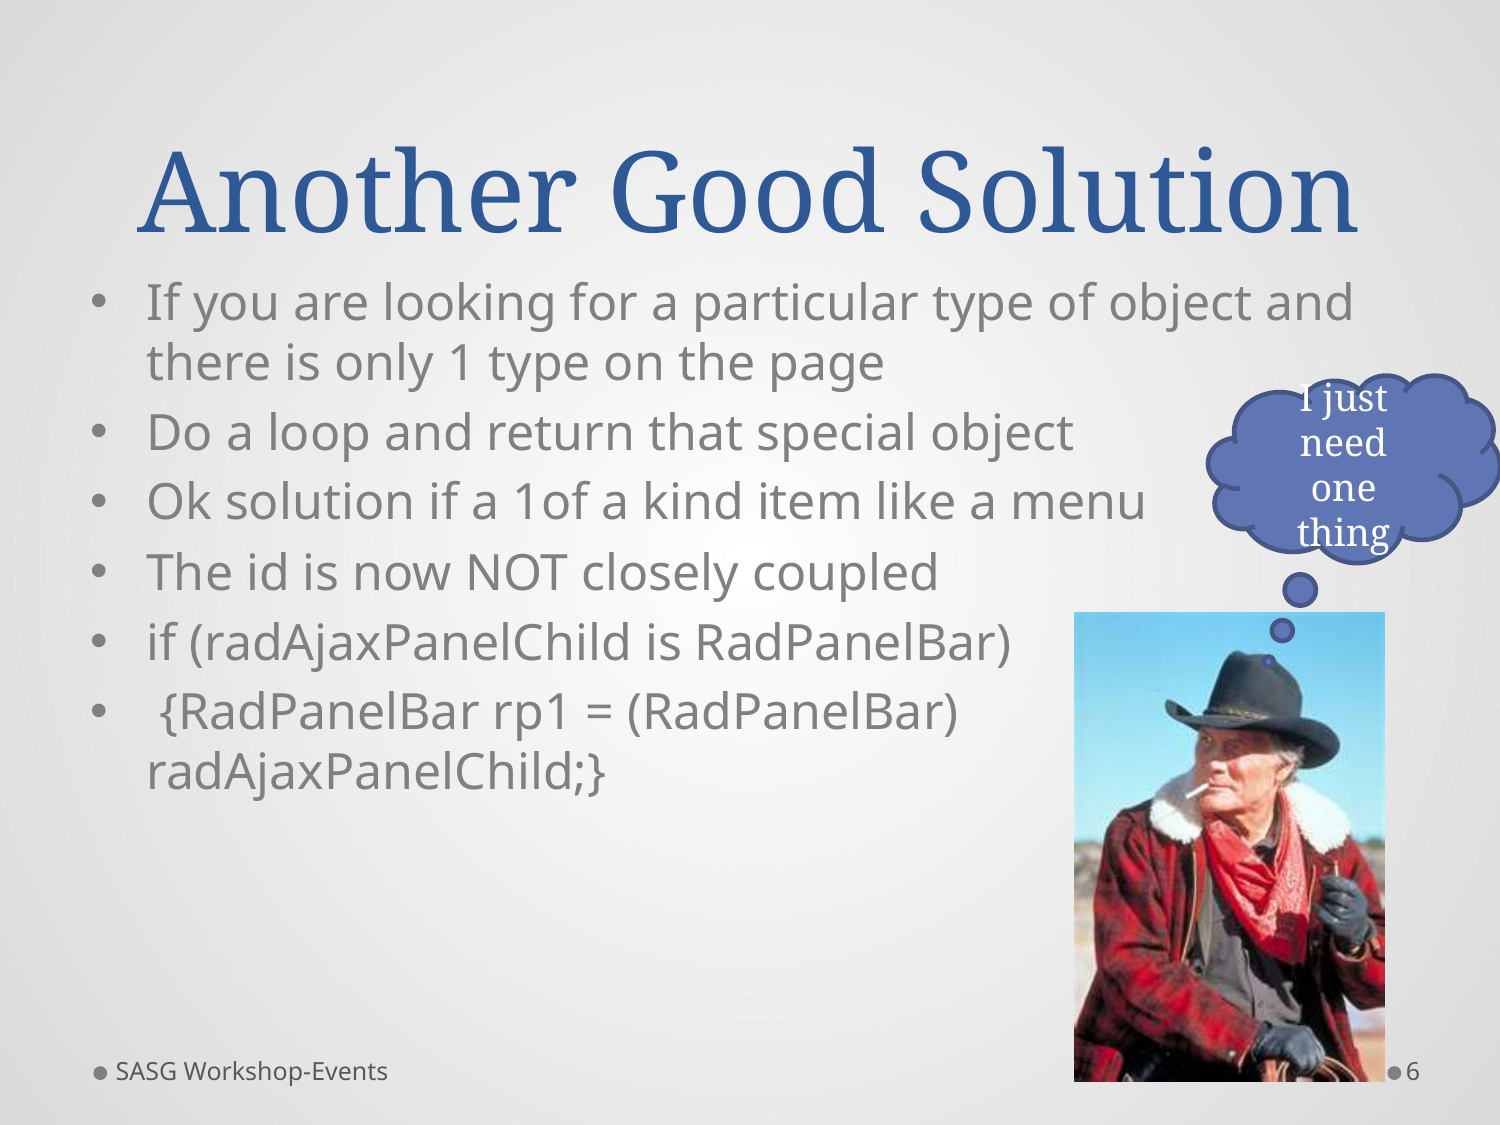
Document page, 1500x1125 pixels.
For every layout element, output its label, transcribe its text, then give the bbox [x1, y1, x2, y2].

slide_number 6 [1401, 1042, 1494, 1103]
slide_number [1043, 1042, 1386, 1103]
text_box I just need one thing [1282, 571, 1319, 608]
footer SASG Workshop-Events [108, 1042, 576, 1103]
list If you are looking for a particular type of object and there is only 1 type on the page Do a loop and return that special object Ok solution if a 1of a kind item like a menu The id is now NOT closely coupled if (radAjaxPanelChild is RadPanelBar) {RadPanelBar rp1 = (RadPanelBar) radAjaxPanelChild;} [75, 262, 1425, 1005]
text_box I just need one thing [1205, 373, 1500, 566]
picture [1074, 612, 1385, 1082]
title Another Good Solution [75, 0, 1425, 262]
